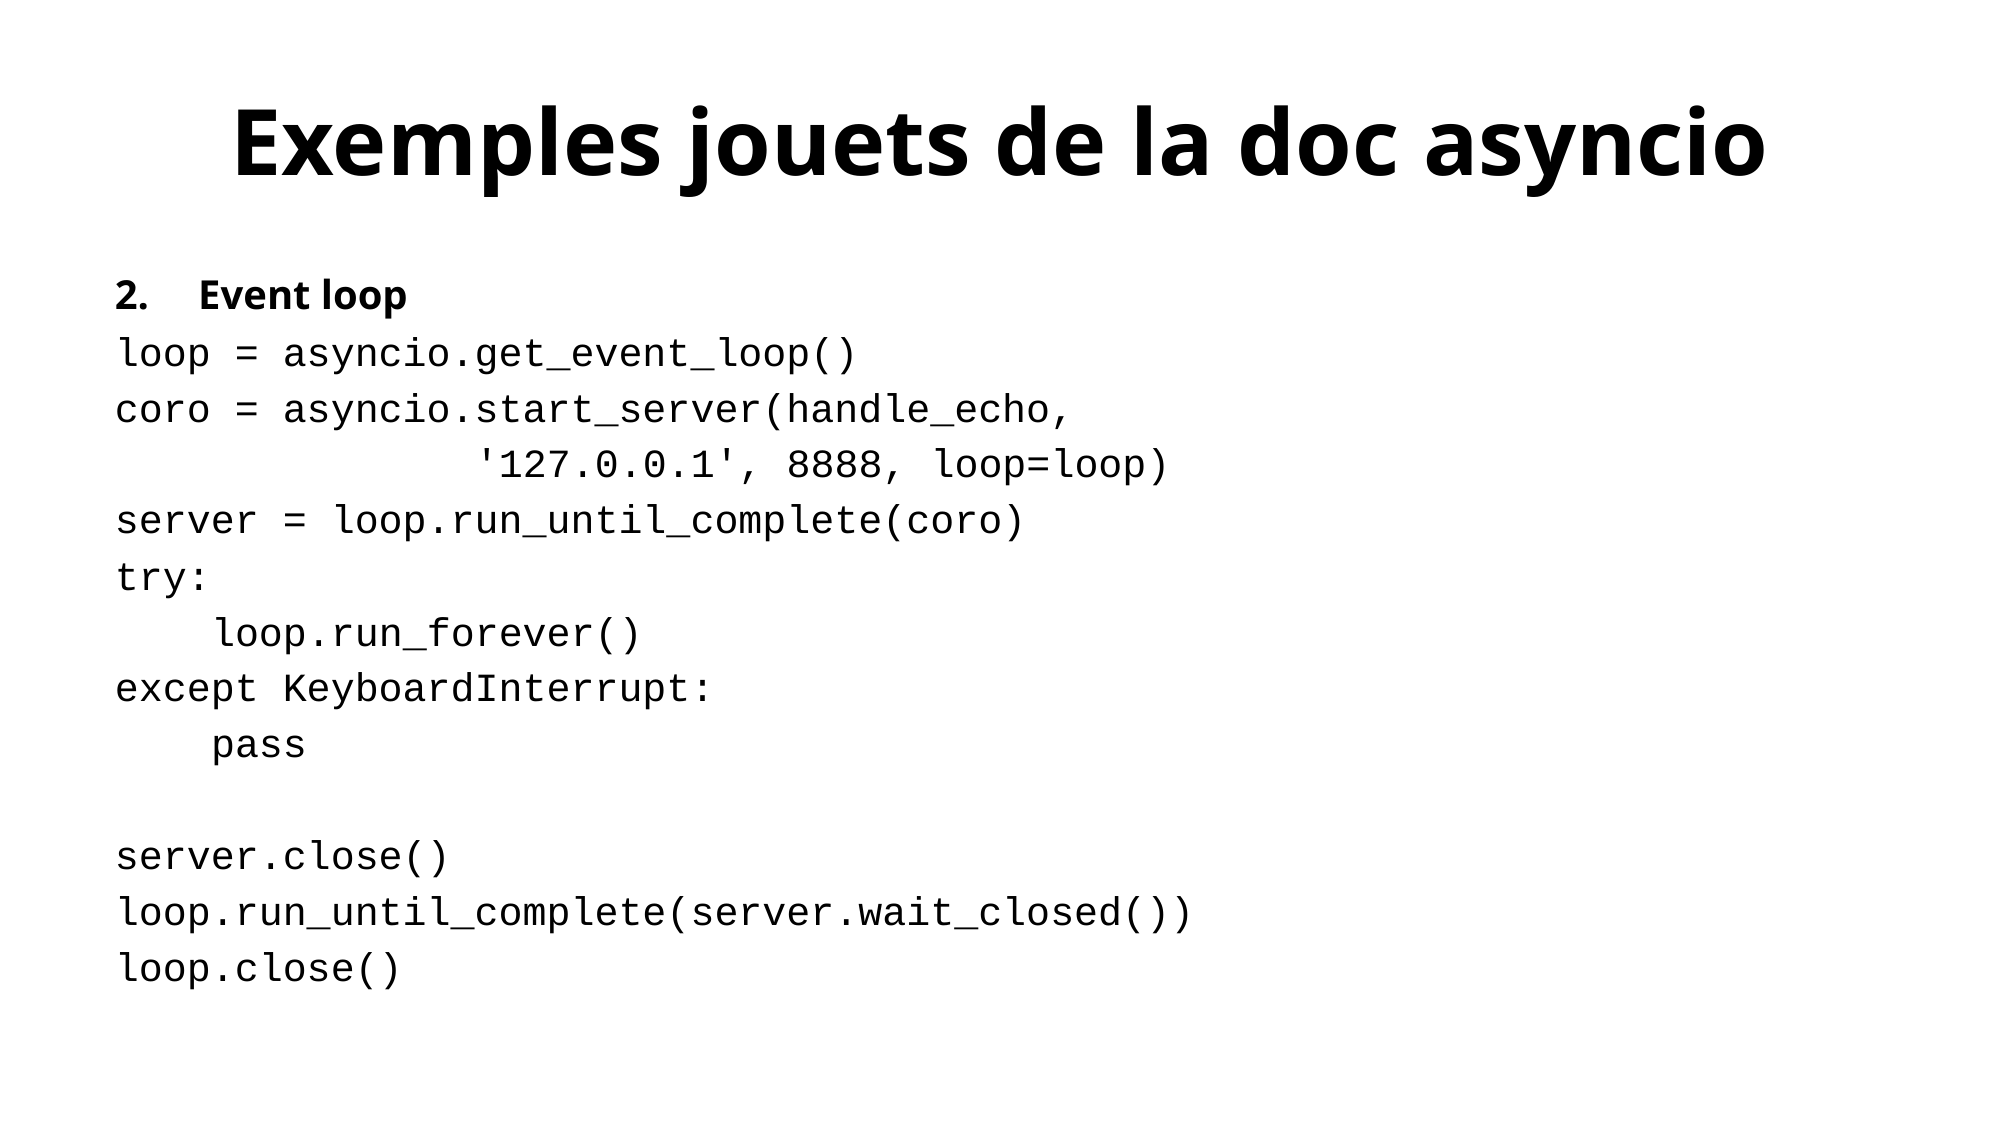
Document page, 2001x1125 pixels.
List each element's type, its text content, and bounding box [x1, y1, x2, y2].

list Event loop loop = asyncio.get_event_loop() coro = asyncio.start_server(handle_echo, '127.0.0.1', 8888, loop=loop) server = loop.run_until_complete(coro) try: loop.run_forever() except KeyboardInterrupt: pass server.close() loop.run_until_complete(server.wait_closed()) loop.close() [99, 262, 1900, 1005]
title Exemples jouets de la doc asyncio [99, 45, 1900, 233]
